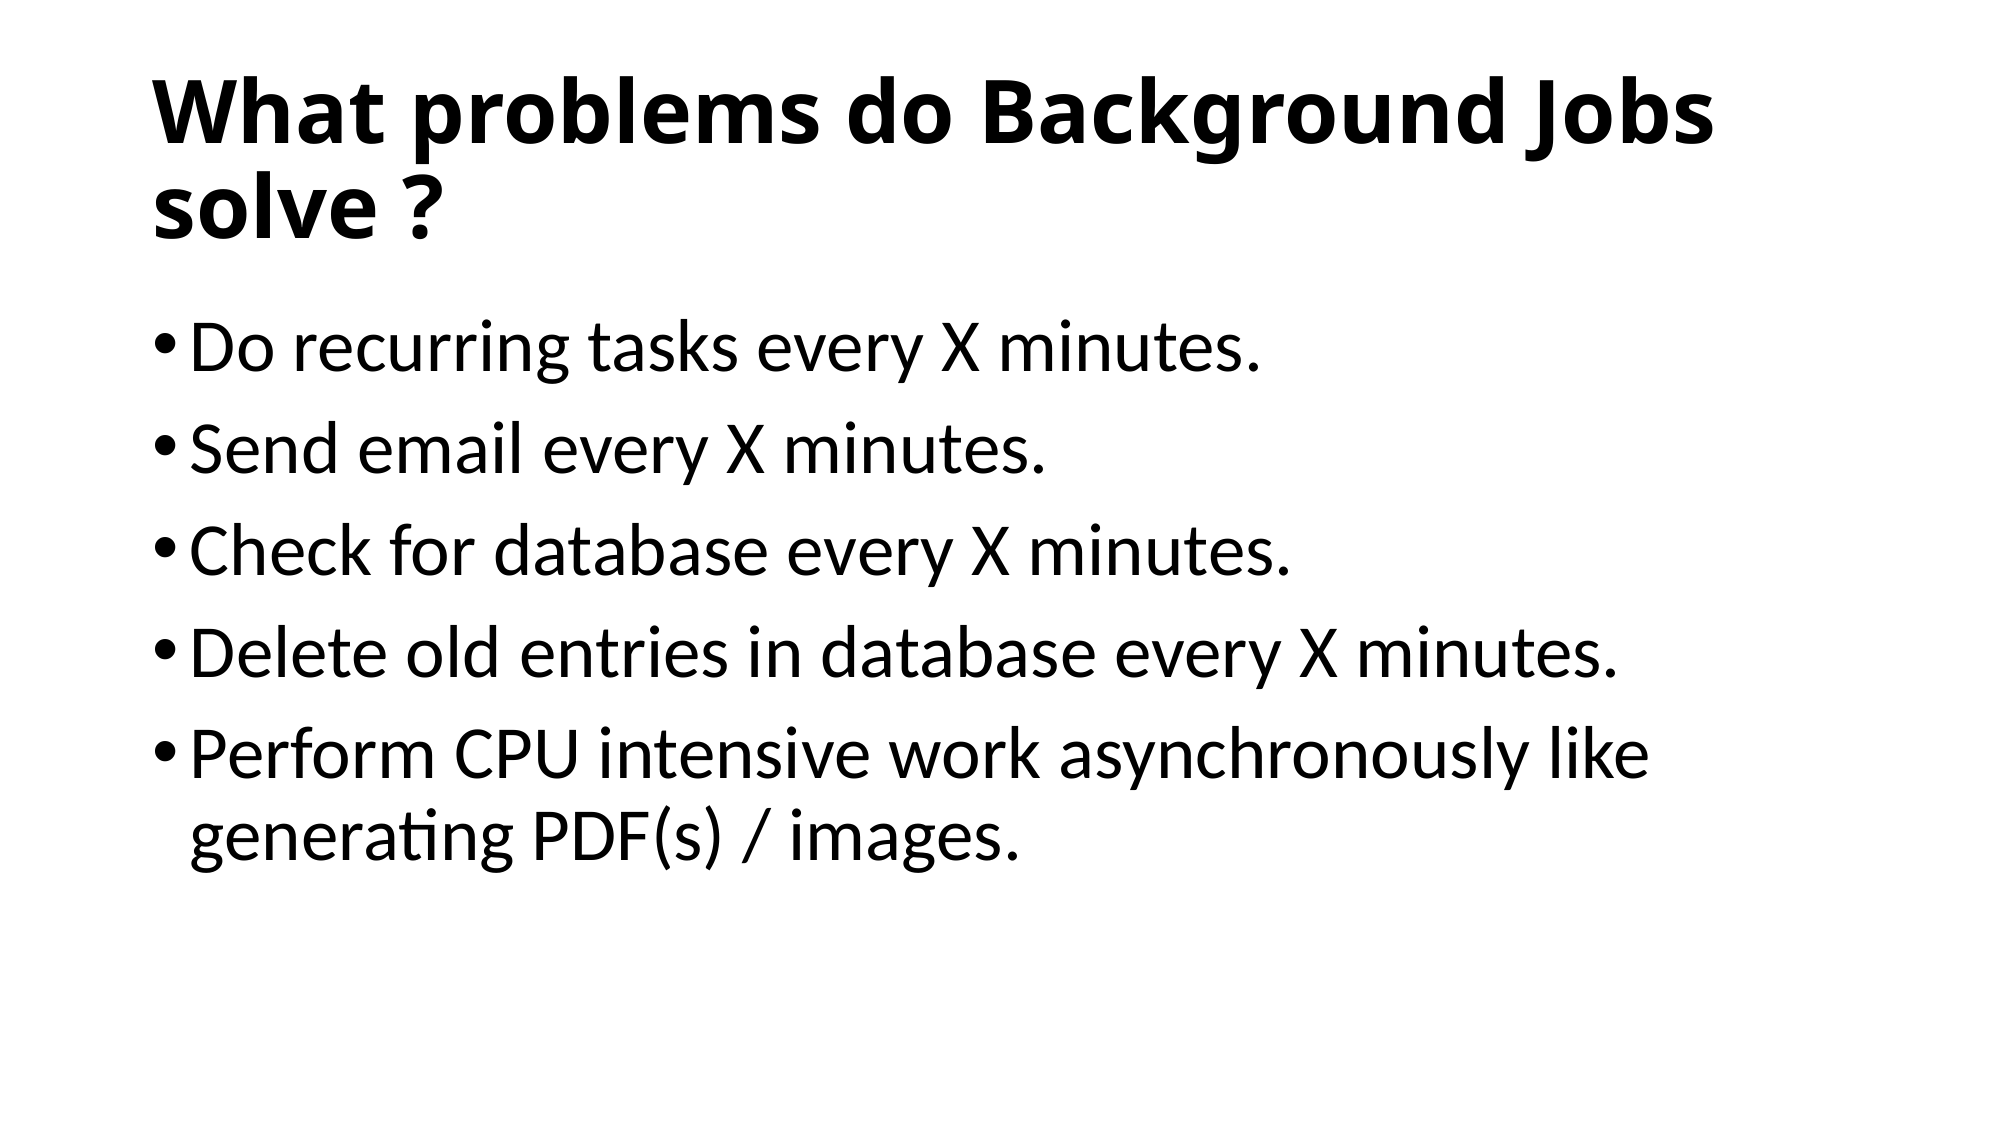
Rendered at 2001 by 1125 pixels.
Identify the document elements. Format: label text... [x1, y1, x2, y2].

list Do recurring tasks every X minutes. Send email every X minutes. Check for database every X minutes. Delete old entries in database every X minutes. Perform CPU intensive work asynchronously like generating PDF(s) / images. [137, 299, 1863, 1014]
title What problems do Background Jobs solve ? [137, 59, 1864, 266]
